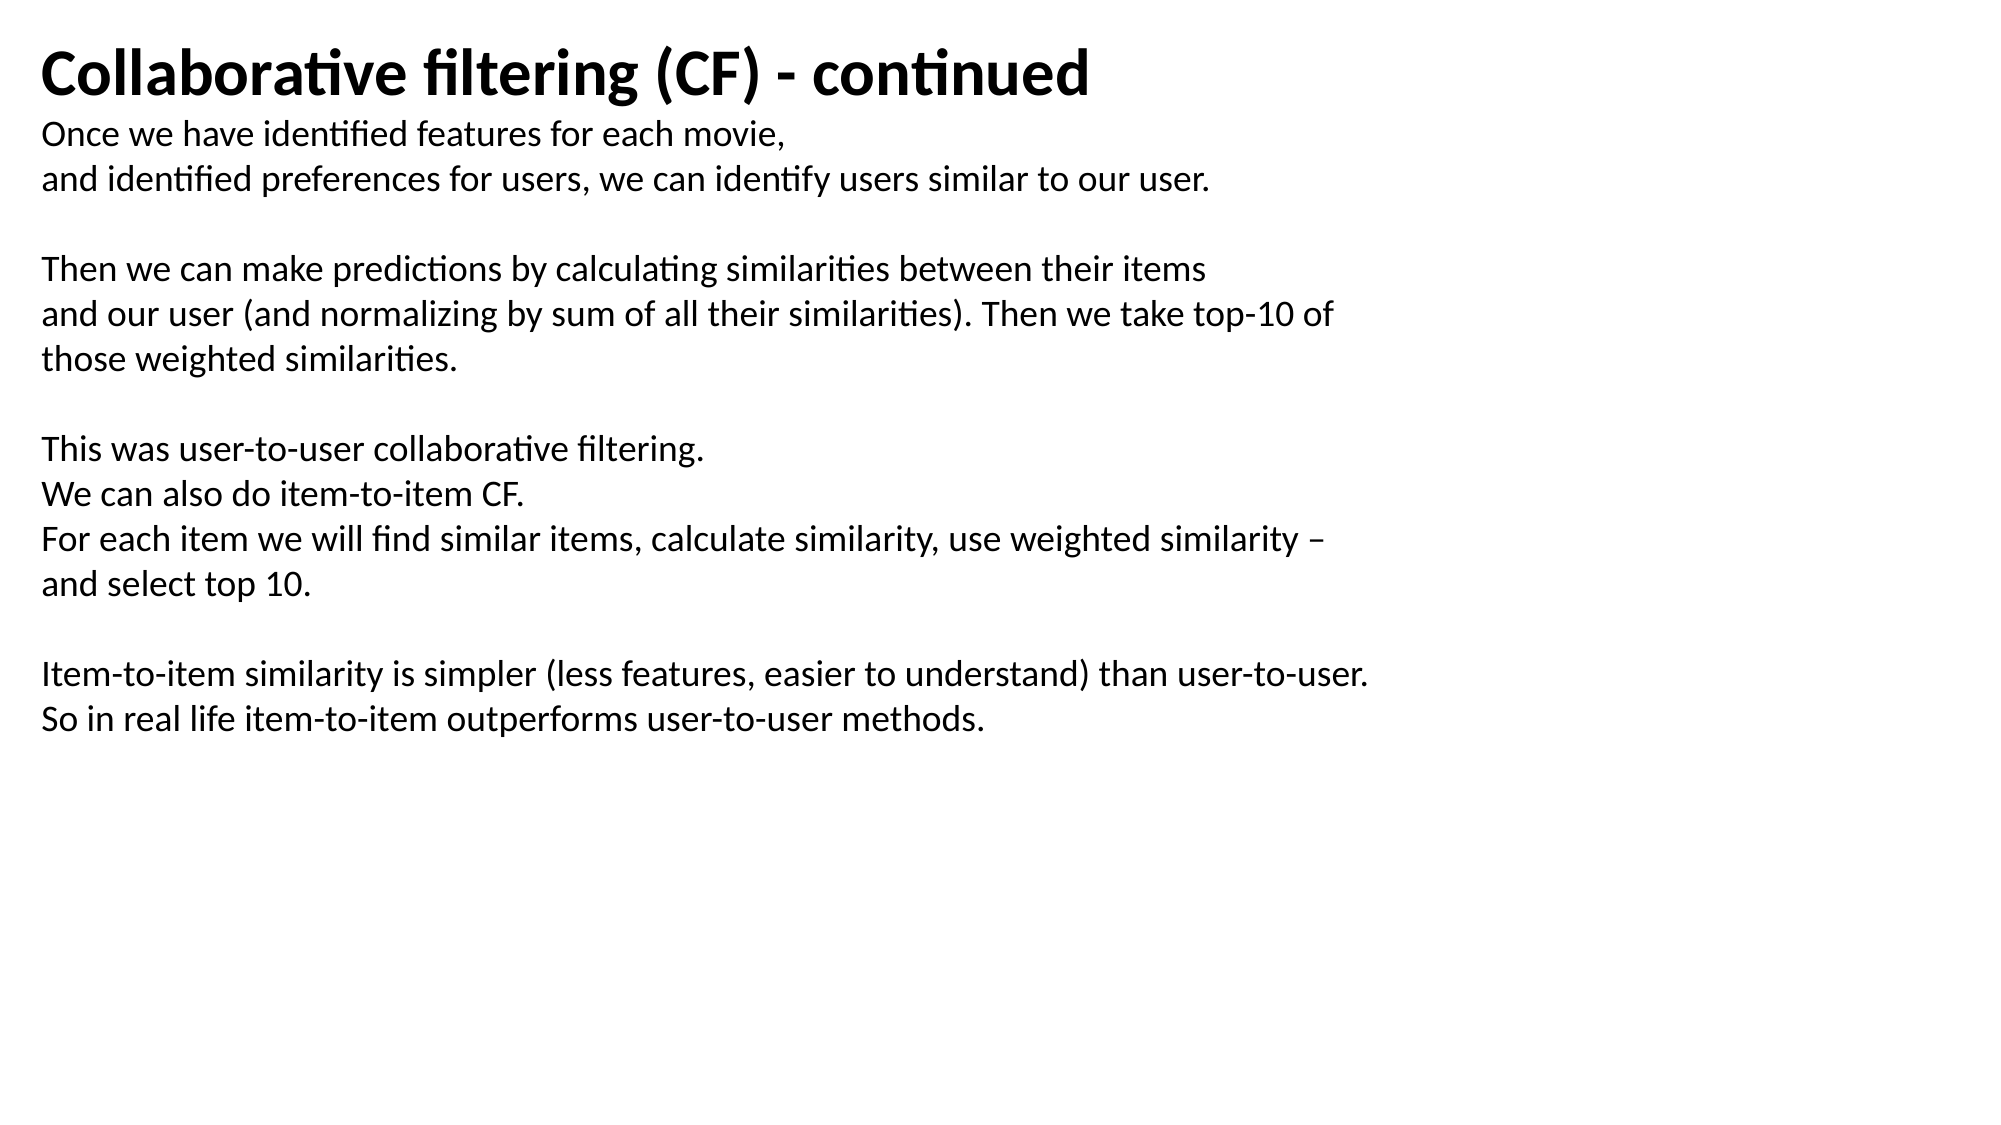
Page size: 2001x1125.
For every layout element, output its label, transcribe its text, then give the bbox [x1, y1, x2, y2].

text_box Collaborative filtering (CF) - continued Once we have identified features for each movie, and identified preferences for users, we can identify users similar to our user. Then we can make predictions by calculating similarities between their items and our user (and normalizing by sum of all their similarities). Then we take top-10 of those weighted similarities. This was user-to-user collaborative filtering. We can also do item-to-item CF. For each item we will find similar items, calculate similarity, use weighted similarity – and select top 10. Item-to-item similarity is simpler (less features, easier to understand) than user-to-user. So in real life item-to-item outperforms user-to-user methods. [26, 21, 1398, 754]
